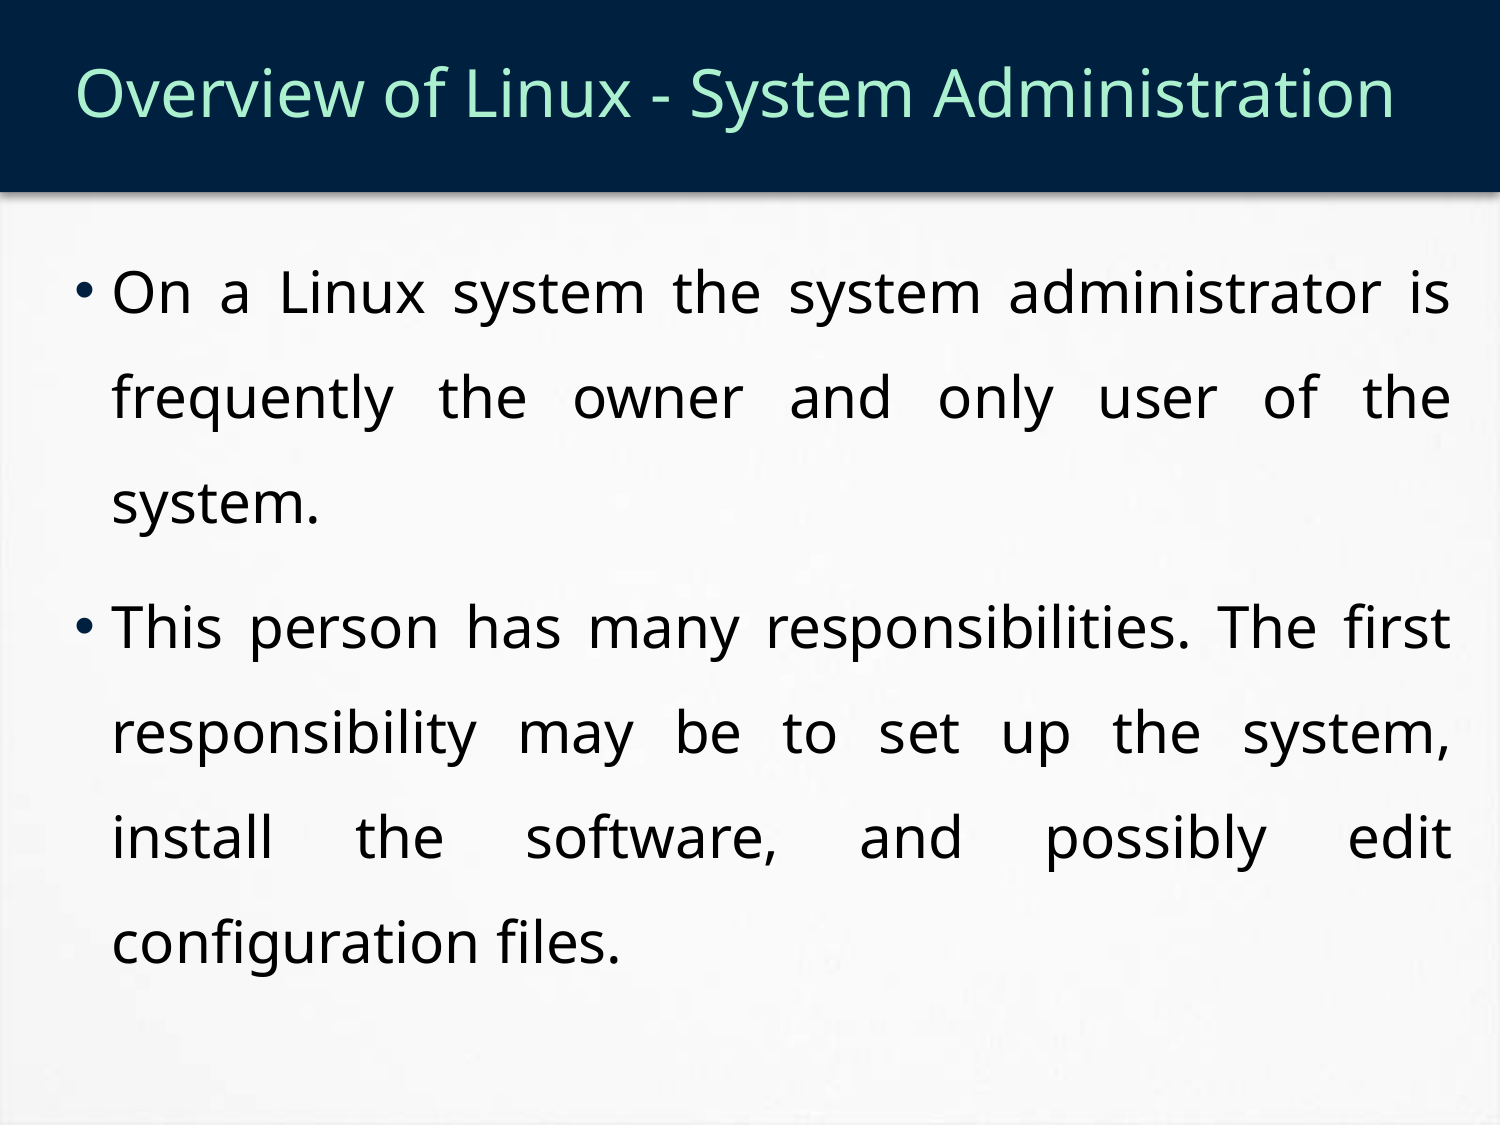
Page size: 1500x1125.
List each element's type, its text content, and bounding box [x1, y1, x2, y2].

title Overview of Linux - System Administration [59, 0, 1500, 193]
picture [0, 193, 1500, 1125]
list On a Linux system the system administrator is frequently the owner and only user of the system. This person has many responsibilities. The first responsibility may be to set up the system, install the software, and possibly edit configuration files. [59, 212, 1468, 1099]
